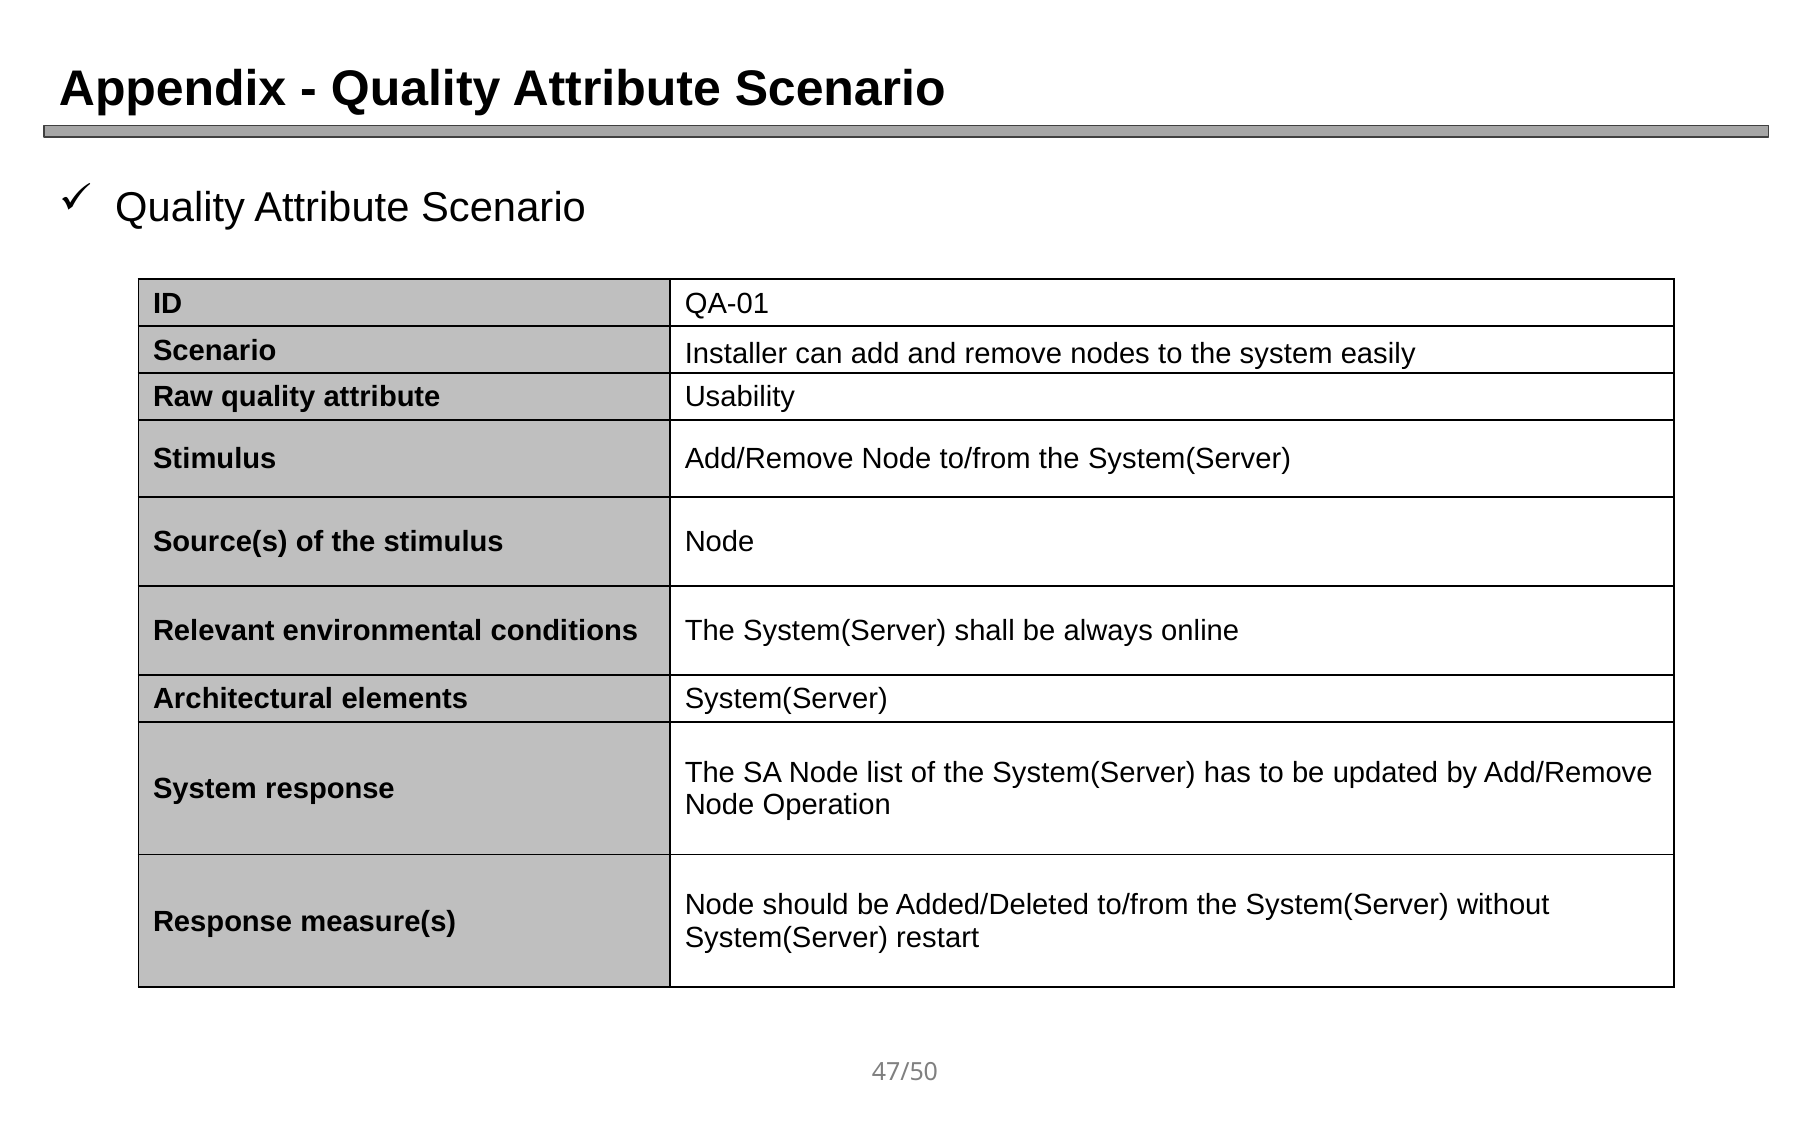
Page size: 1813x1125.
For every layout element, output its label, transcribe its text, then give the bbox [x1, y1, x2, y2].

table_cell Response measure(s) [139, 855, 669, 986]
table_cell Add/Remove Node to/from the System(Server) [671, 421, 1673, 496]
table_cell Node [671, 498, 1673, 585]
title Appendix - Quality Attribute Scenario [43, 45, 1769, 126]
table_header QA-01 [671, 280, 1673, 325]
slide_number 47/50 [823, 1042, 987, 1103]
table_cell The System(Server) shall be always online [671, 587, 1673, 674]
table_cell System(Server) [671, 676, 1673, 721]
table_cell Architectural elements [139, 676, 669, 721]
table_cell Source(s) of the stimulus [139, 498, 669, 585]
table_cell Installer can add and remove nodes to the system easily [671, 327, 1673, 372]
table_header ID [139, 280, 669, 325]
table_cell Node should be Added/Deleted to/from the System(Server) without System(Server) restart [671, 855, 1673, 986]
table_cell Stimulus [139, 421, 669, 496]
table_cell System response [139, 723, 669, 854]
list Quality Attribute Scenario [43, 172, 1769, 1024]
table_cell Raw quality attribute [139, 374, 669, 419]
table_cell Scenario [139, 327, 669, 372]
table_cell Usability [671, 374, 1673, 419]
table_cell The SA Node list of the System(Server) has to be updated by Add/Remove Node Operation [671, 723, 1673, 854]
table_cell Relevant environmental conditions [139, 587, 669, 674]
